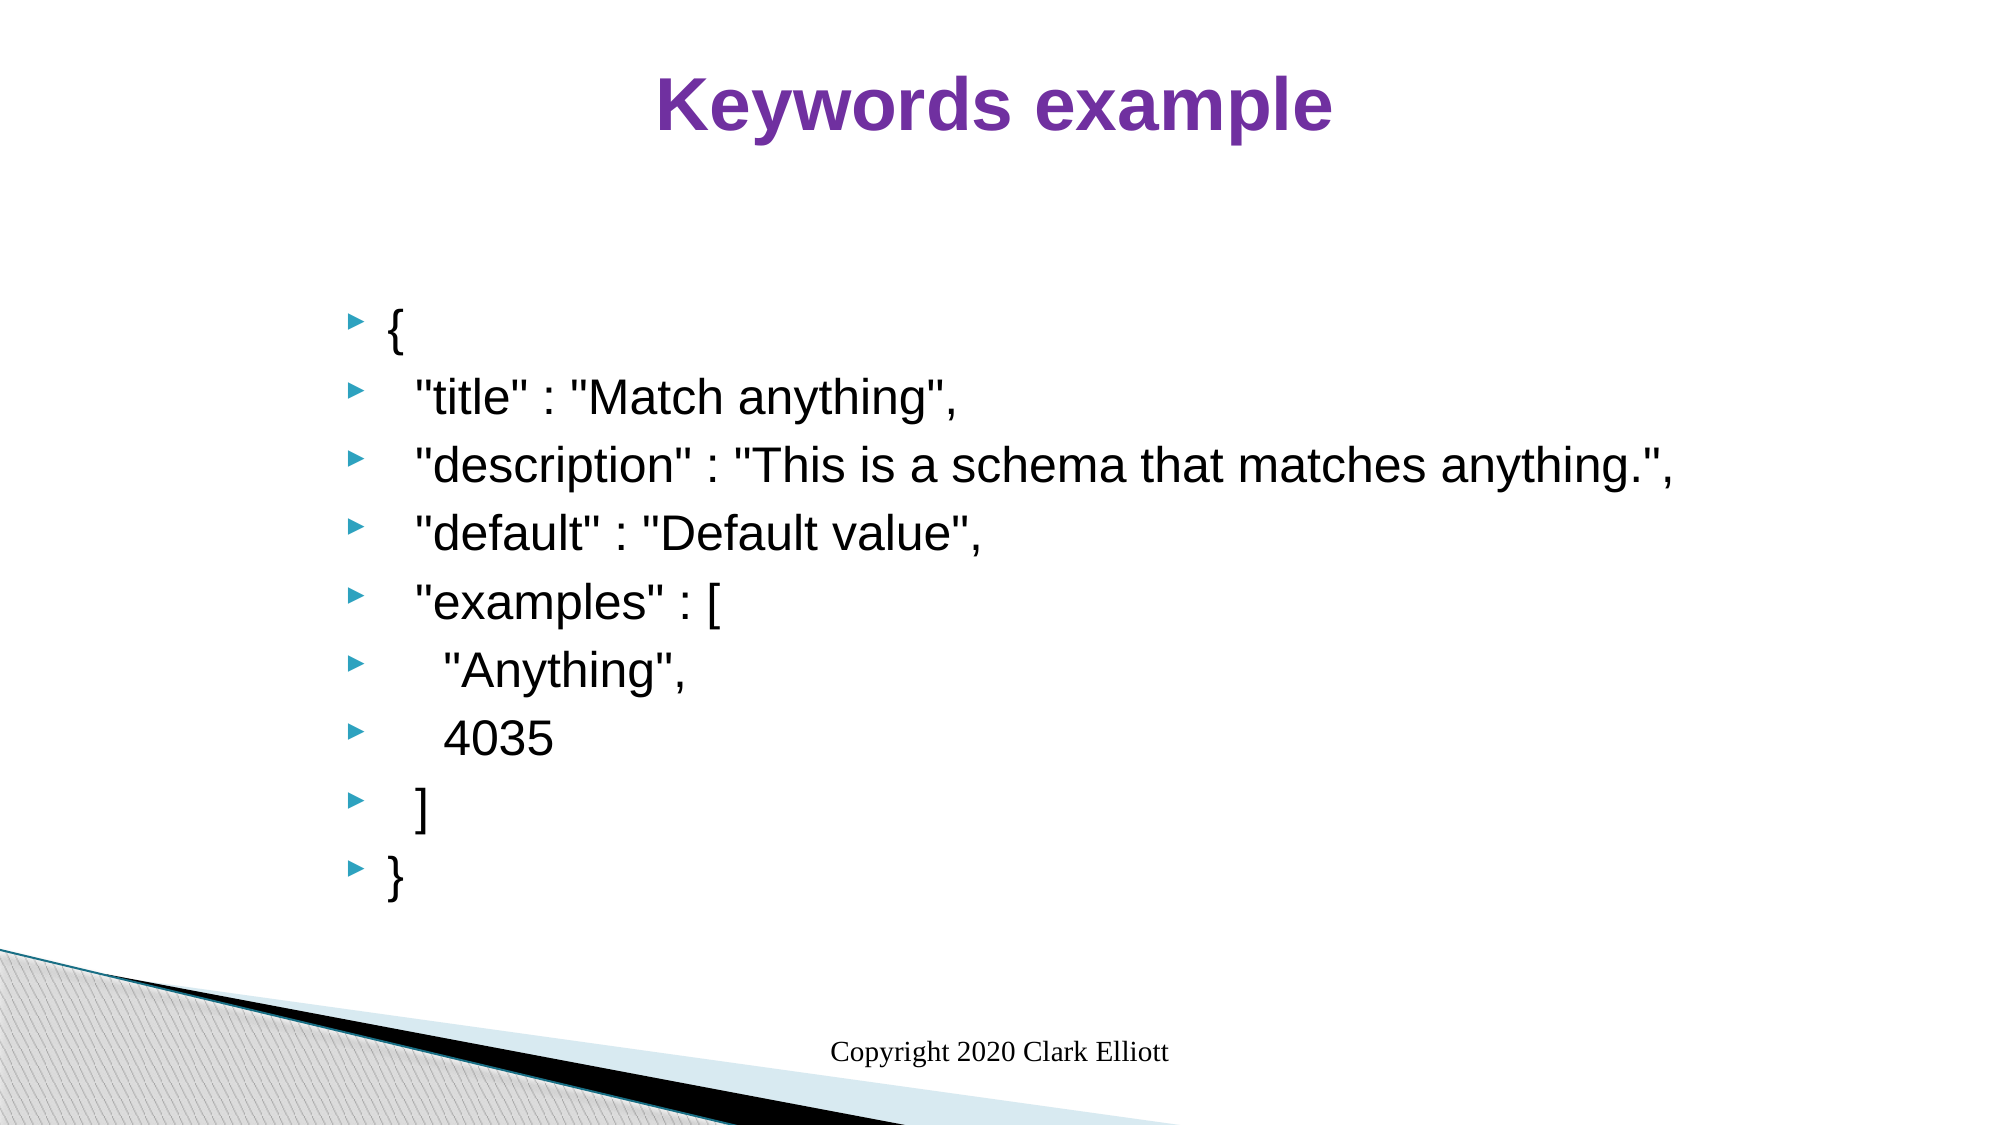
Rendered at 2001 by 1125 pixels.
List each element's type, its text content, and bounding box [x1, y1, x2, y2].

text_box Copyright 2020 Clark Elliott [762, 1024, 1238, 1103]
list { "title" : "Match anything", "description" : "This is a schema that matches anything.", "default" : "Default value", "examples" : [ "Anything", 4035 ] } [312, 200, 1725, 1000]
title Keywords example [327, 25, 1663, 175]
